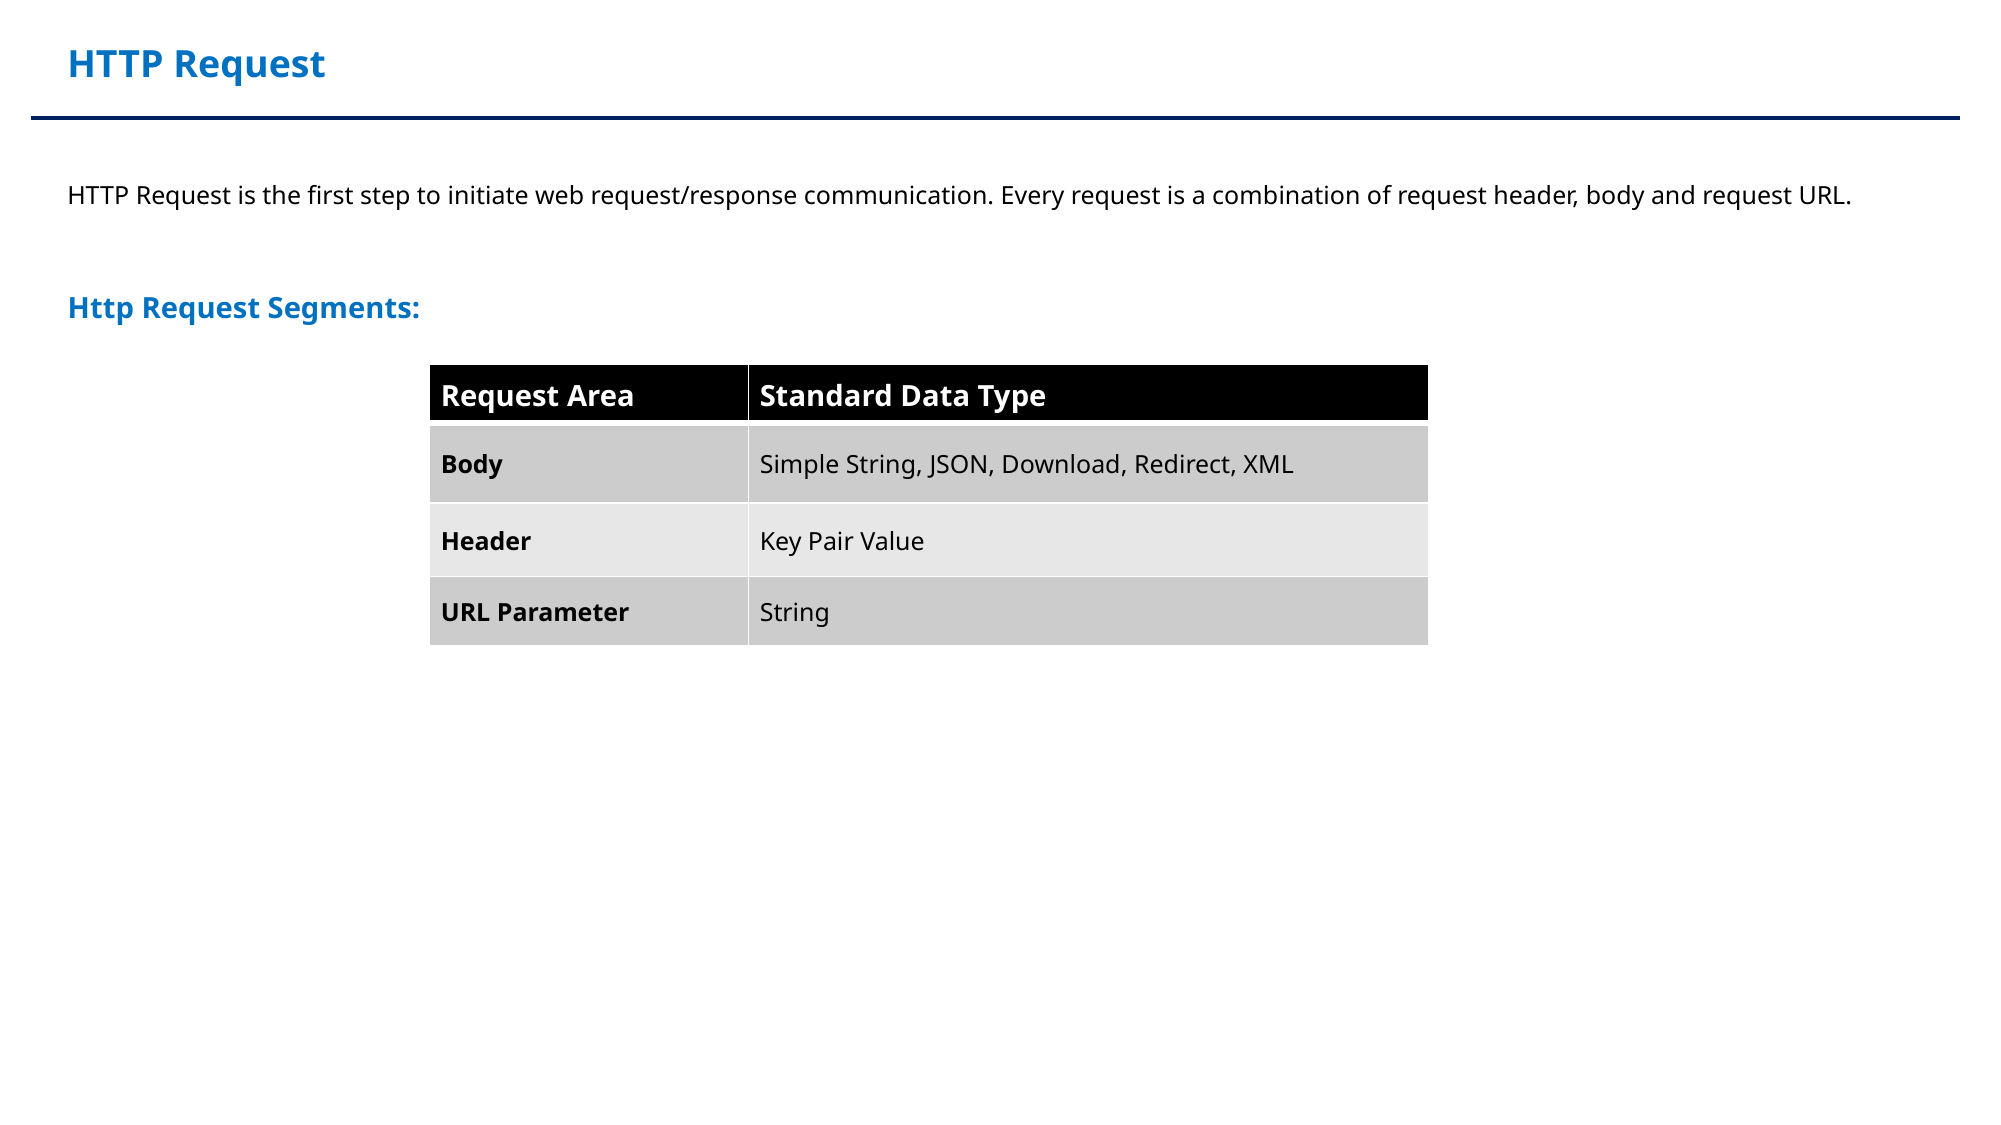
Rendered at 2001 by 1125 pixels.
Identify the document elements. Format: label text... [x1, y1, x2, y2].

table_cell URL Parameter [430, 577, 748, 645]
table_cell Simple String, JSON, Download, Redirect, XML [749, 426, 1428, 502]
table_cell Header [430, 504, 748, 576]
table_header Request Area [430, 365, 748, 420]
table_header Standard Data Type [749, 365, 1428, 420]
text_box HTTP Request is the first step to initiate web request/response communication. Every request is a combination of request header, body and request URL. [52, 170, 1944, 217]
text_box HTTP Request [52, 29, 1023, 93]
table_cell Key Pair Value [749, 504, 1428, 576]
table_cell String [749, 577, 1428, 645]
text_box Http Request Segments: [53, 279, 1053, 332]
table_cell Body [430, 426, 748, 502]
